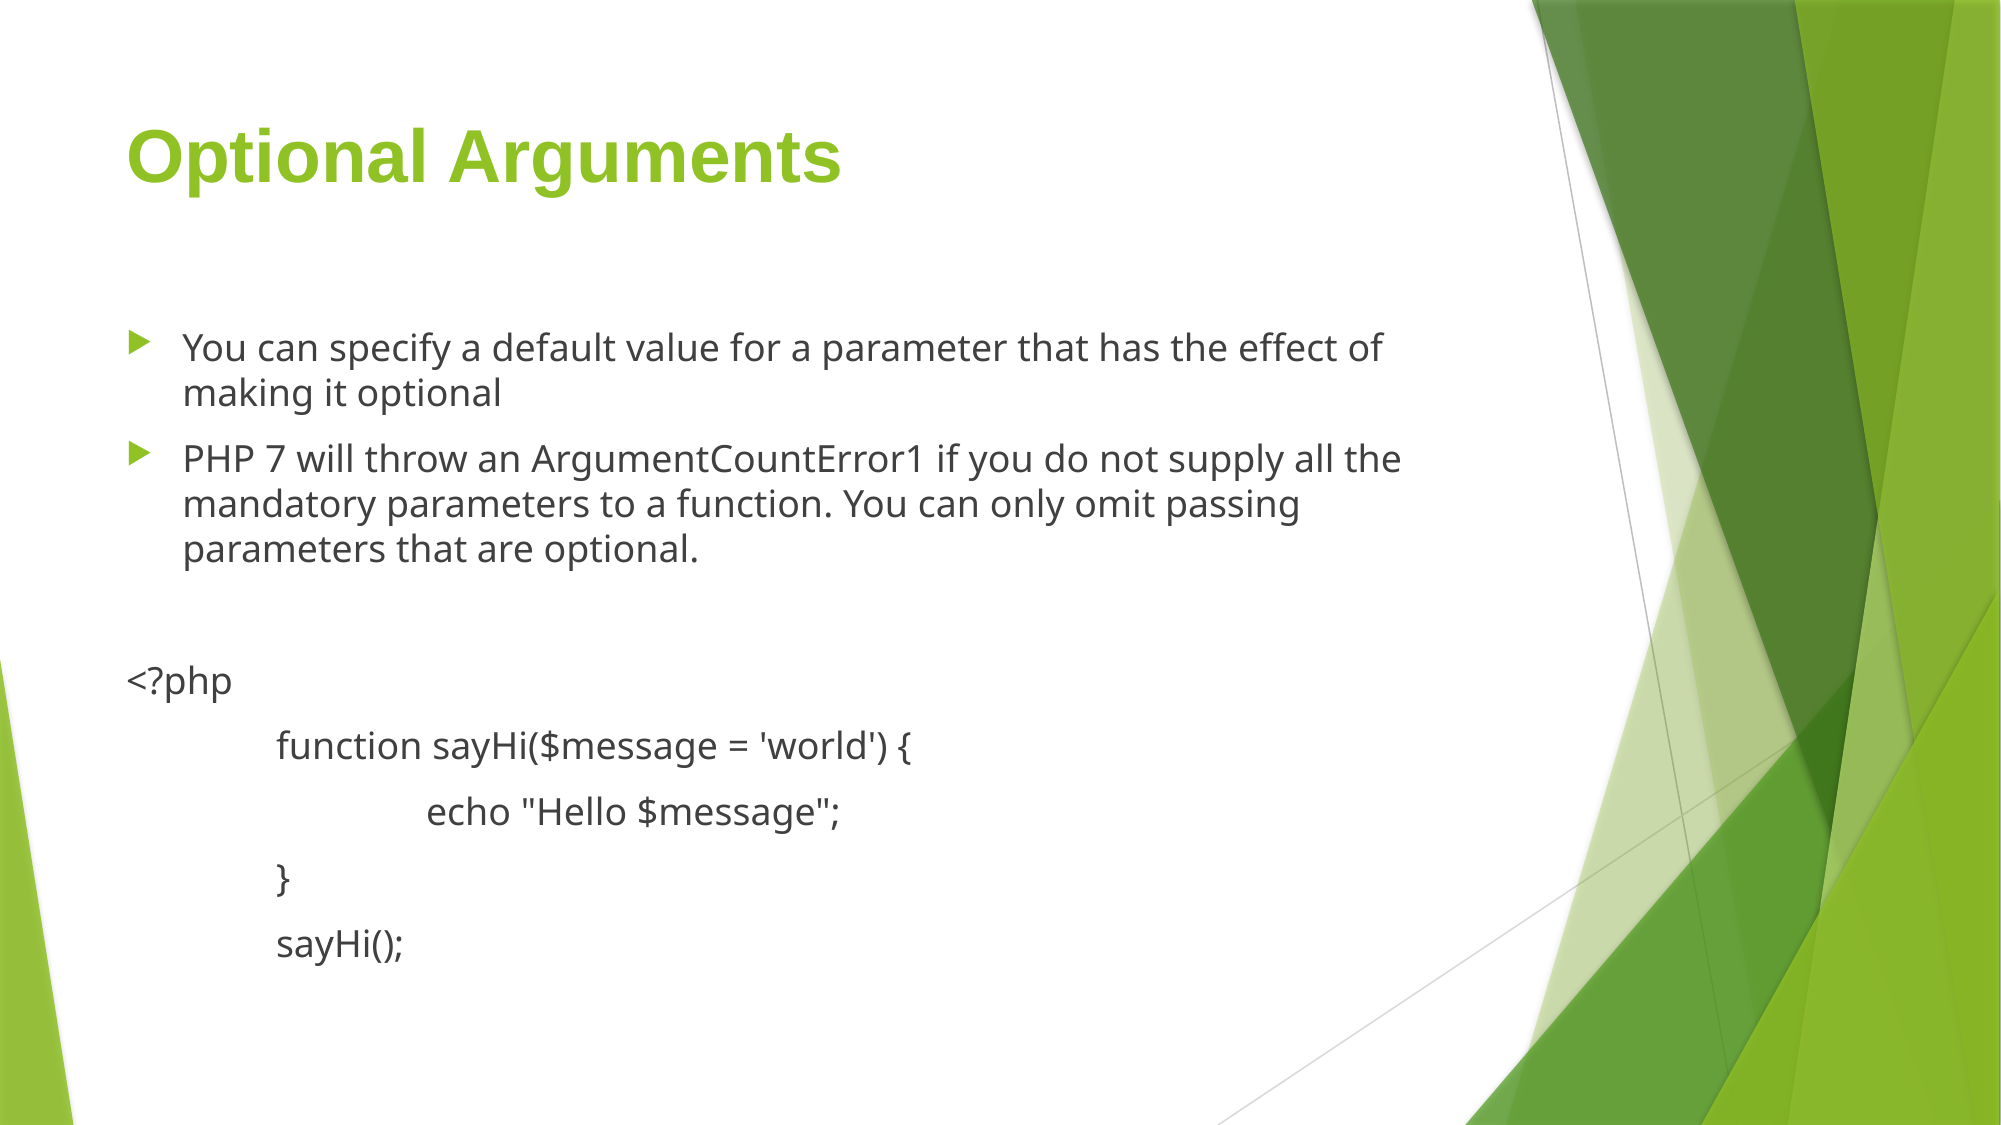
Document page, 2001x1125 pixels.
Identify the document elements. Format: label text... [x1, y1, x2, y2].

list You can specify a default value for a parameter that has the effect of making it optional PHP 7 will throw an ArgumentCountError1 if you do not supply all the mandatory parameters to a function. You can only omit passing parameters that are optional. <?php function sayHi($message = 'world') { echo "Hello $message"; } sayHi(); [111, 316, 1522, 991]
title Optional Arguments [111, 99, 1522, 316]
